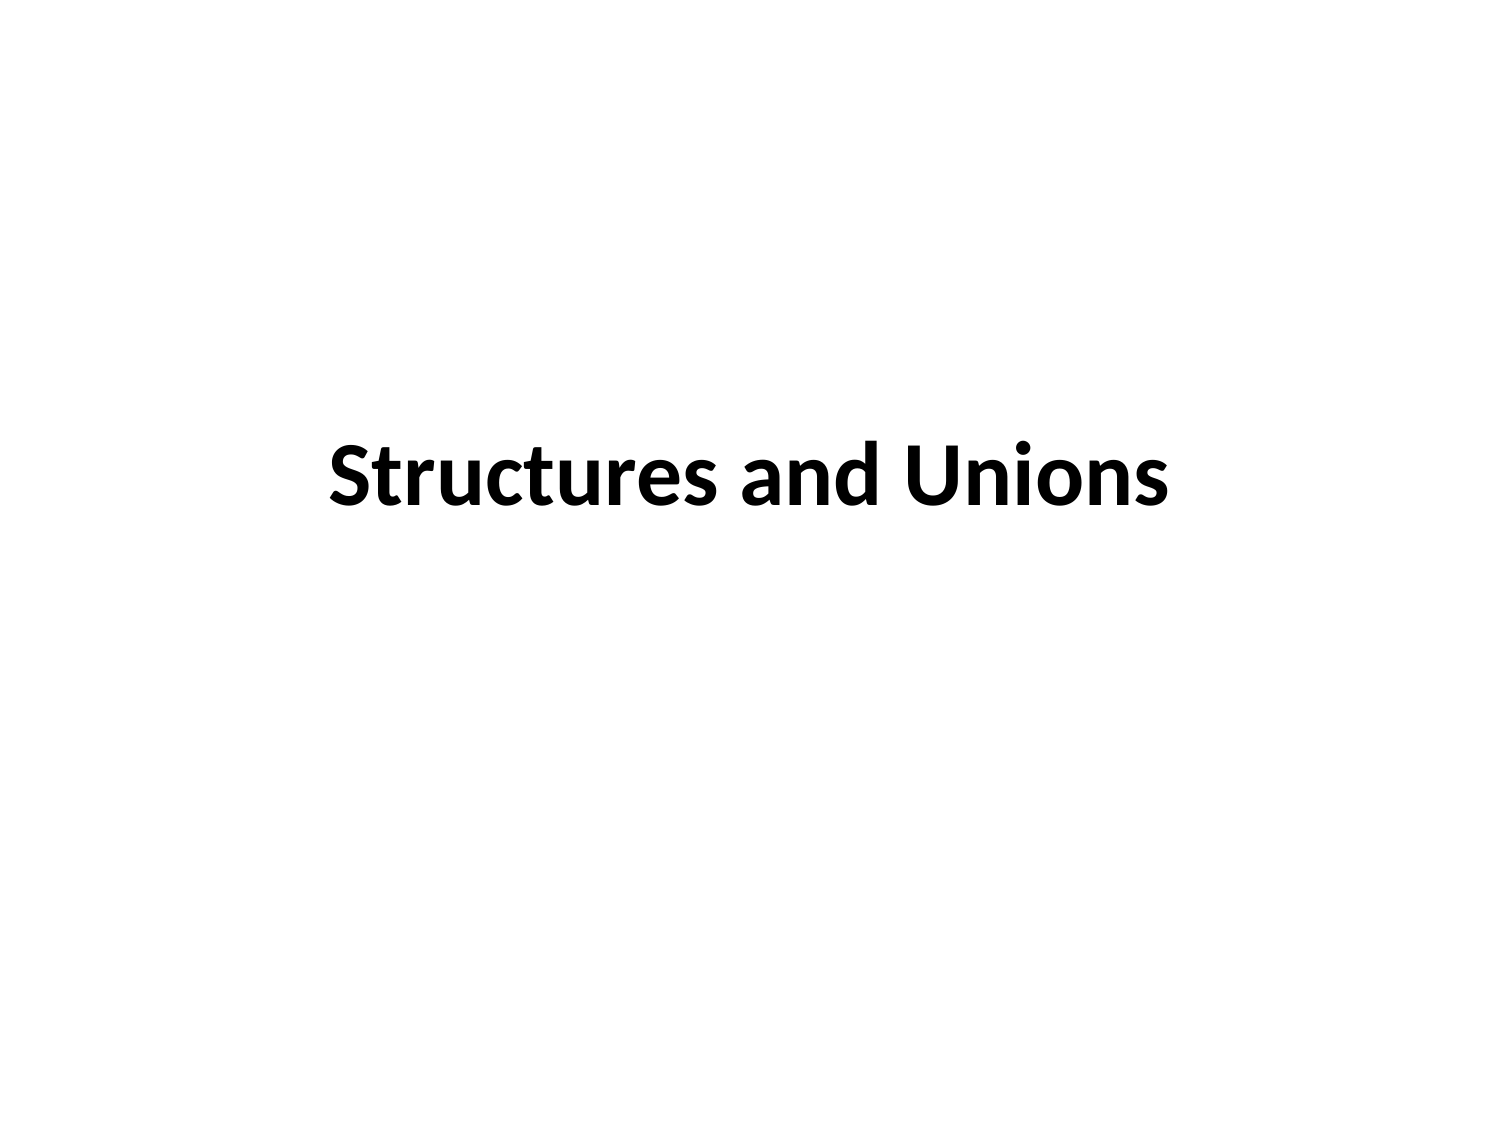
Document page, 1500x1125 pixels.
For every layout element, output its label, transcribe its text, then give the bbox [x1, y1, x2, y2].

title Structures and Unions [75, 224, 1425, 713]
